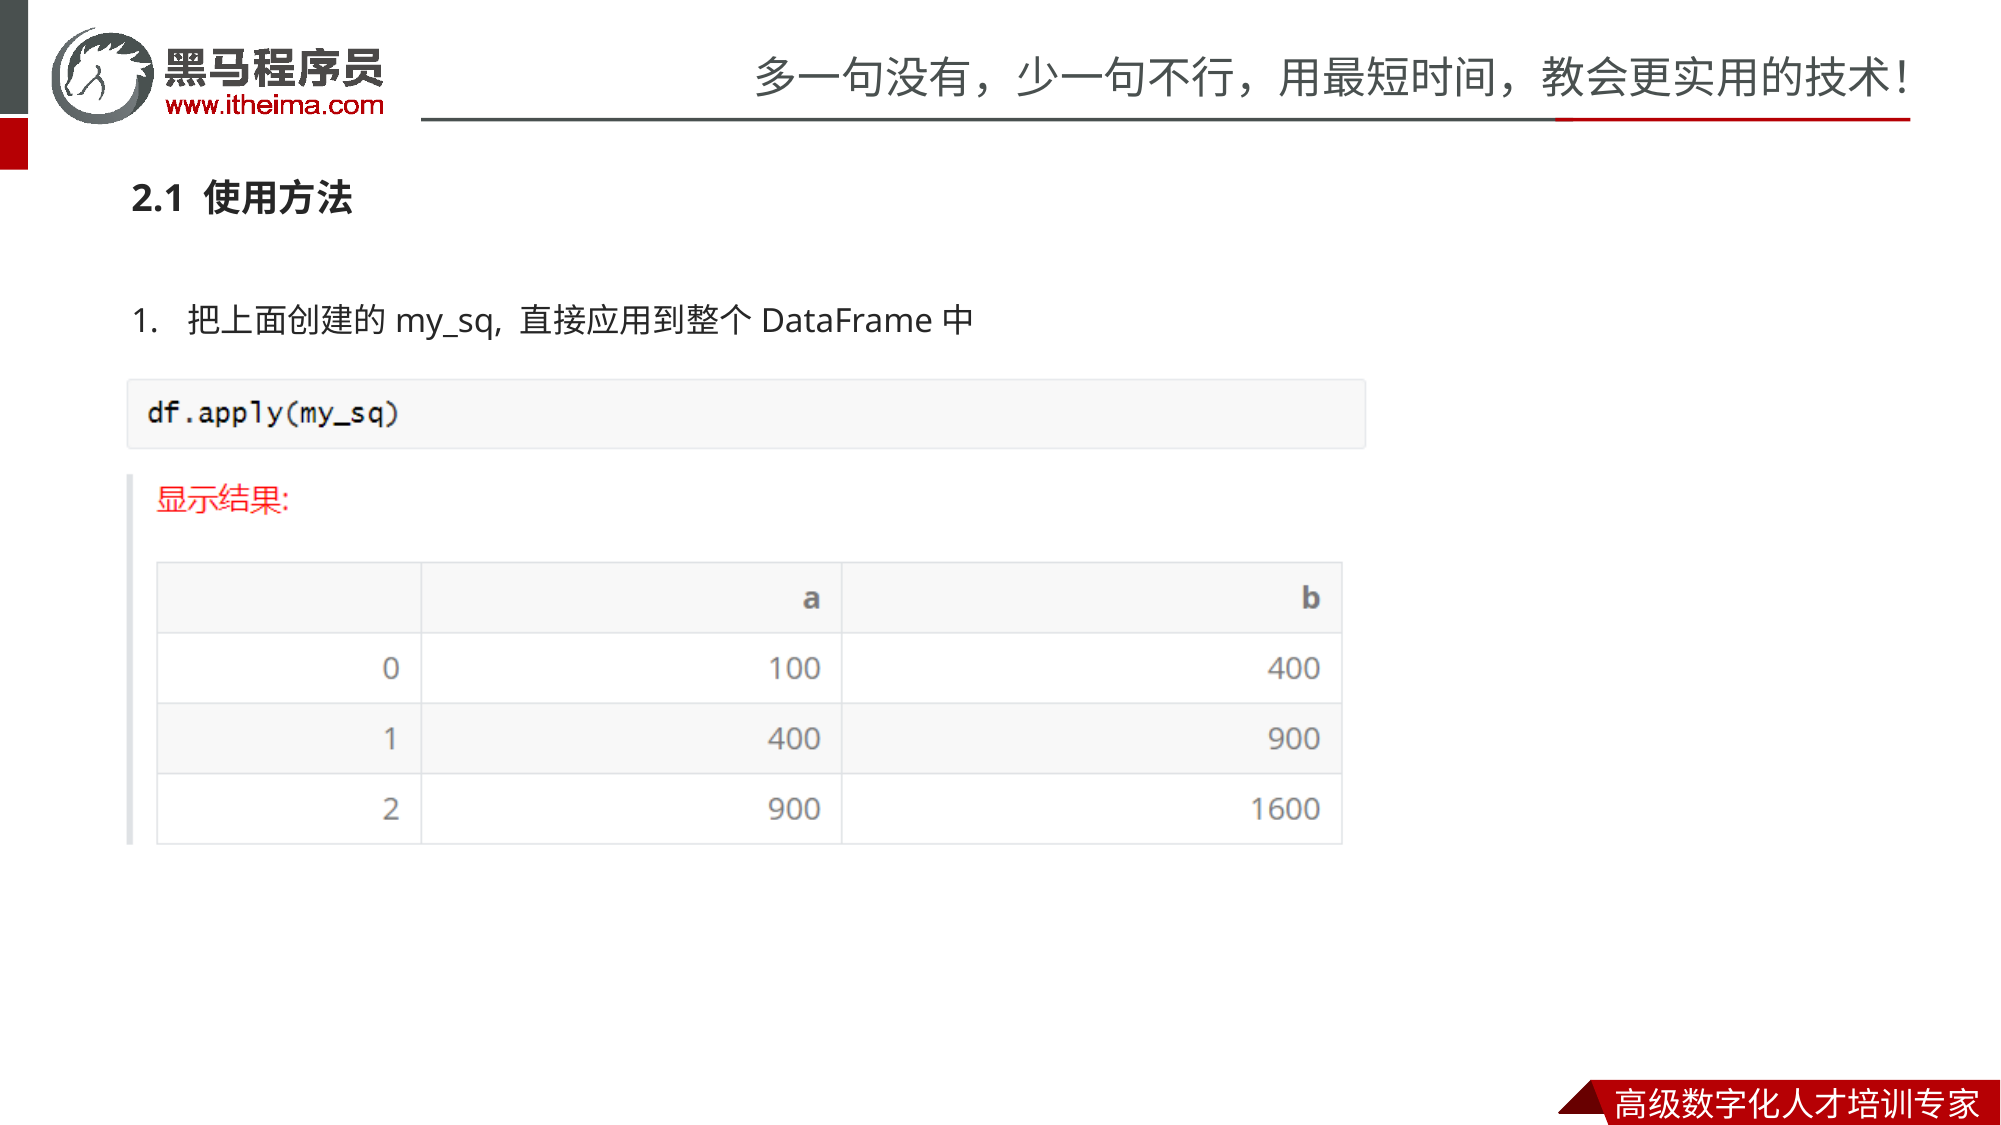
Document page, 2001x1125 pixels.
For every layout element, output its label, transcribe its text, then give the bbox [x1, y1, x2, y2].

picture [116, 365, 1380, 871]
picture [50, 26, 384, 125]
list 2.1 使用方法 [116, 154, 1872, 239]
list 把上面创建的my_sq, 直接应用到整个DataFrame中 [116, 271, 1872, 964]
